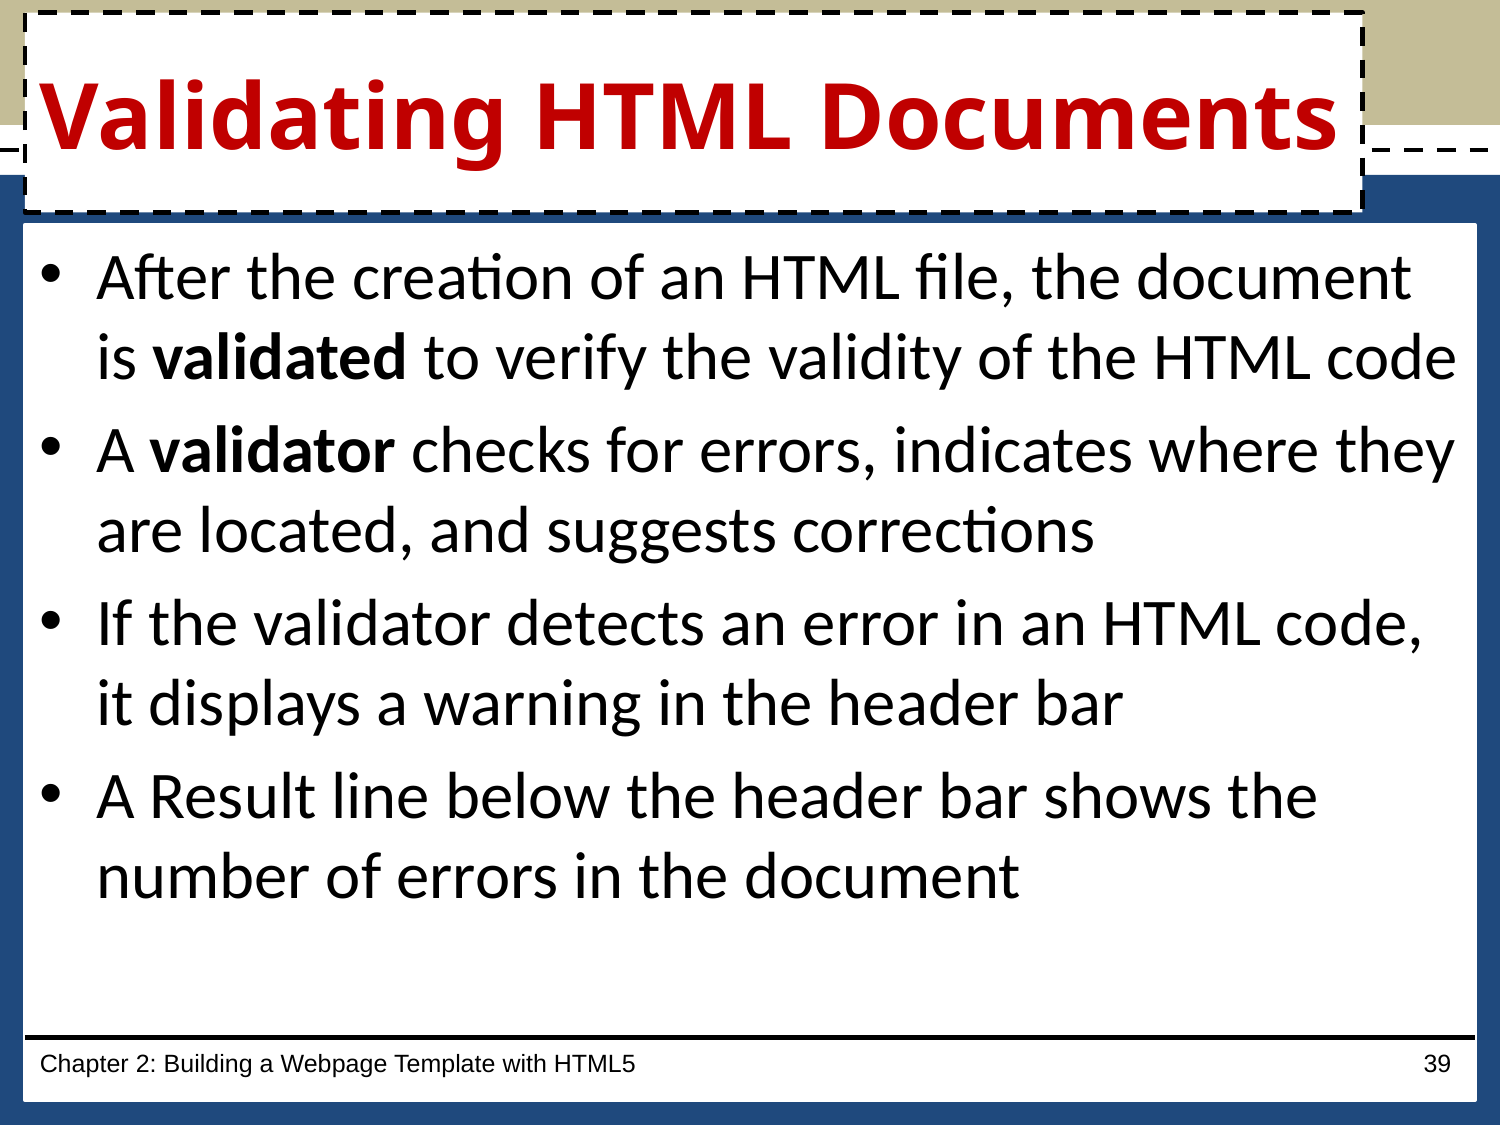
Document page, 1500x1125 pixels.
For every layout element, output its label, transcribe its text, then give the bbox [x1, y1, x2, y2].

footer Chapter 2: Building a Webpage Template with HTML5 [24, 1040, 1400, 1100]
slide_number 39 [1400, 1040, 1475, 1100]
title Validating HTML Documents [23, 10, 1365, 215]
list After the creation of an HTML file, the document is validated to verify the validity of the HTML code A validator checks for errors, indicates where they are located, and suggests corrections If the validator detects an error in an HTML code, it displays a warning in the header bar A Result line below the header bar shows the number of errors in the document [24, 224, 1475, 1024]
